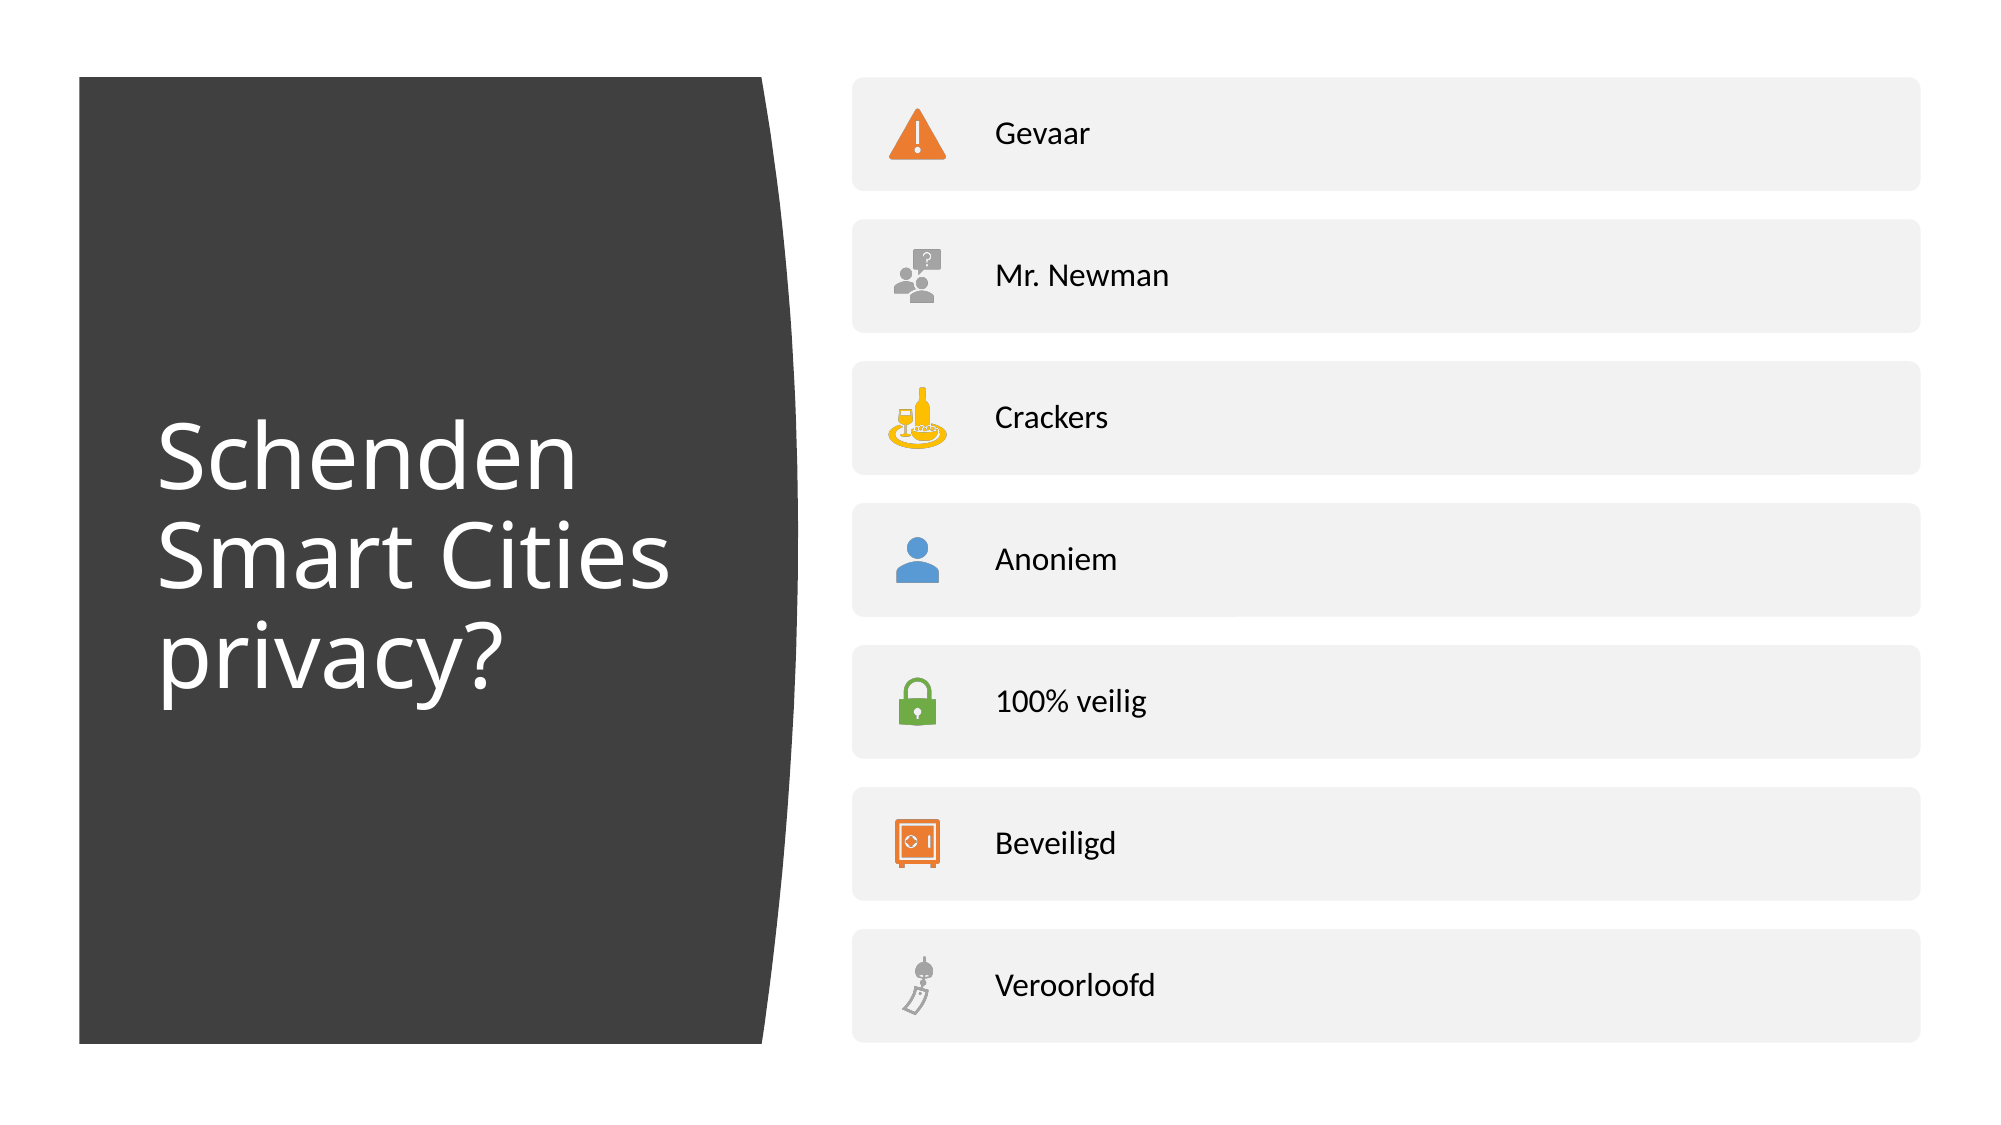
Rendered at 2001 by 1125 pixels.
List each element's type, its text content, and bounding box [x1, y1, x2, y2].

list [852, 77, 1921, 1043]
title Schenden Smart Cities privacy? [141, 166, 702, 953]
text_box [78, 76, 800, 1045]
